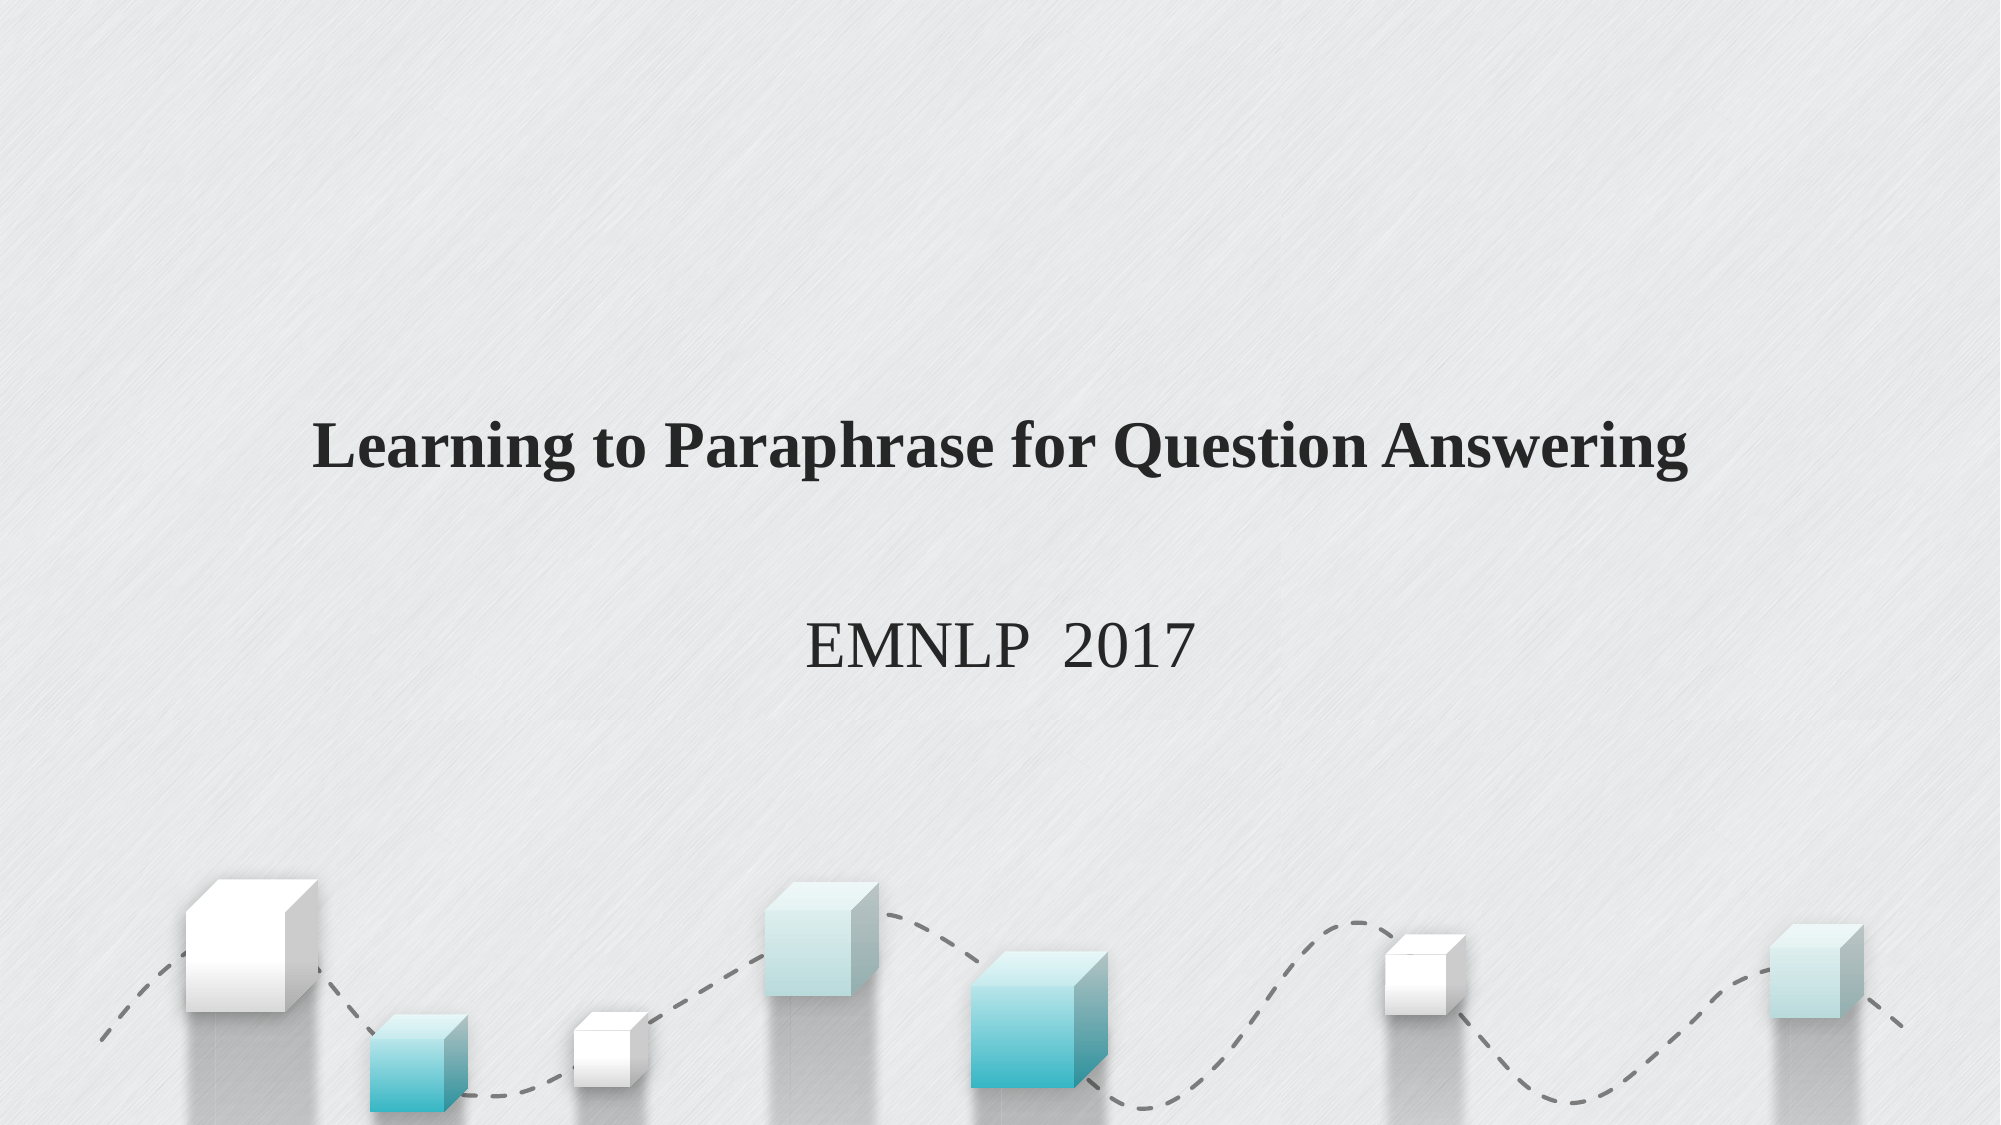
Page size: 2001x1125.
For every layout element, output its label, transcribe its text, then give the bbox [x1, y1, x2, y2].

text_box Learning to Paraphrase for Question Answering EMNLP 2017 [297, 274, 1706, 689]
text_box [101, 879, 1902, 1125]
